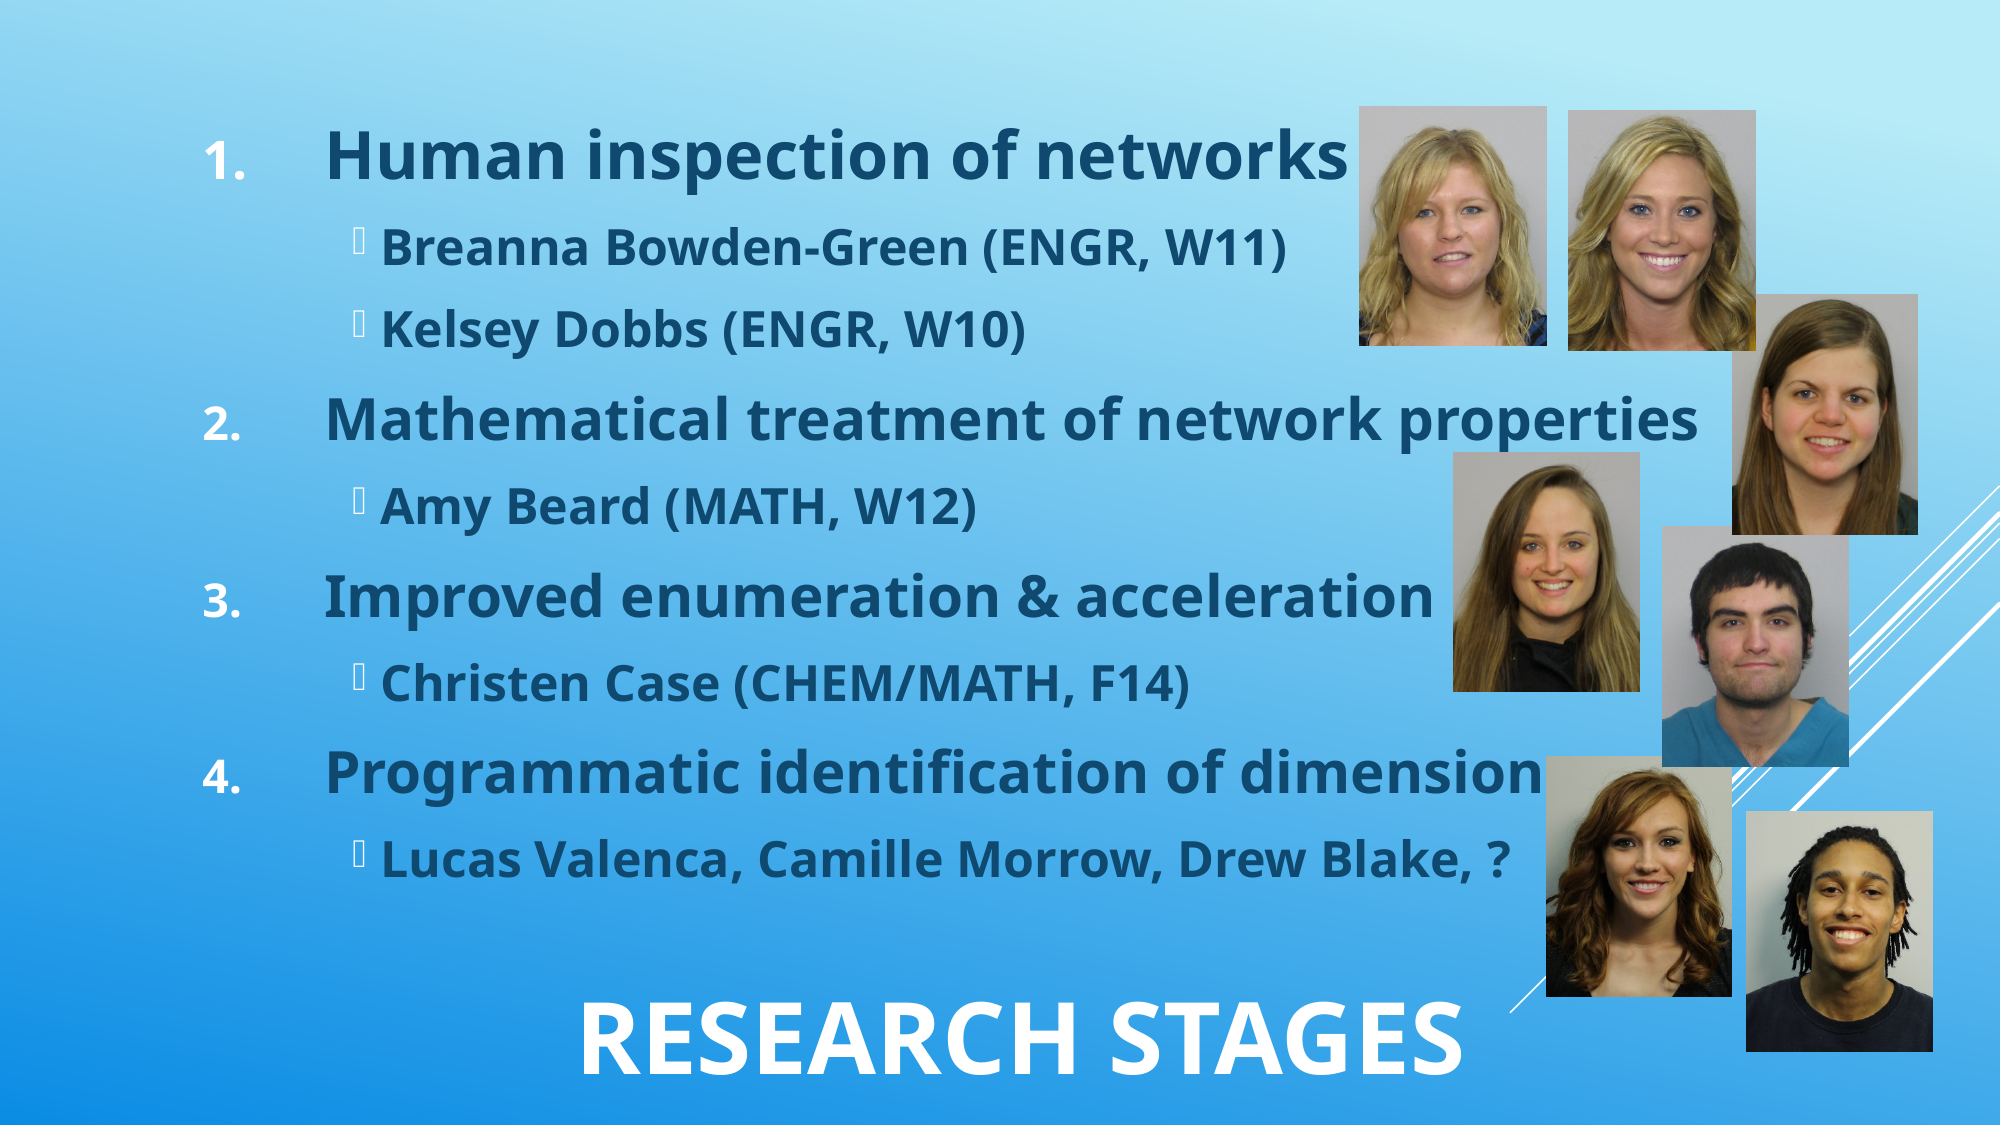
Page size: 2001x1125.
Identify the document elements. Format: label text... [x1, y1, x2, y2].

list Human inspection of networks Breanna Bowden-Green (ENGR, W11) Kelsey Dobbs (ENGR, W10) Mathematical treatment of network properties Amy Beard (MATH, W12) Improved enumeration & acceleration Christen Case (CHEM/MATH, F14) Programmatic identification of dimension Lucas Valenca, Camille Morrow, Drew Blake, ? [112, 0, 1961, 1001]
picture [1359, 105, 1547, 347]
picture [1745, 811, 1933, 1052]
picture [1546, 109, 1919, 997]
text_box Research stages [112, 977, 1929, 1092]
picture [1453, 451, 1640, 693]
